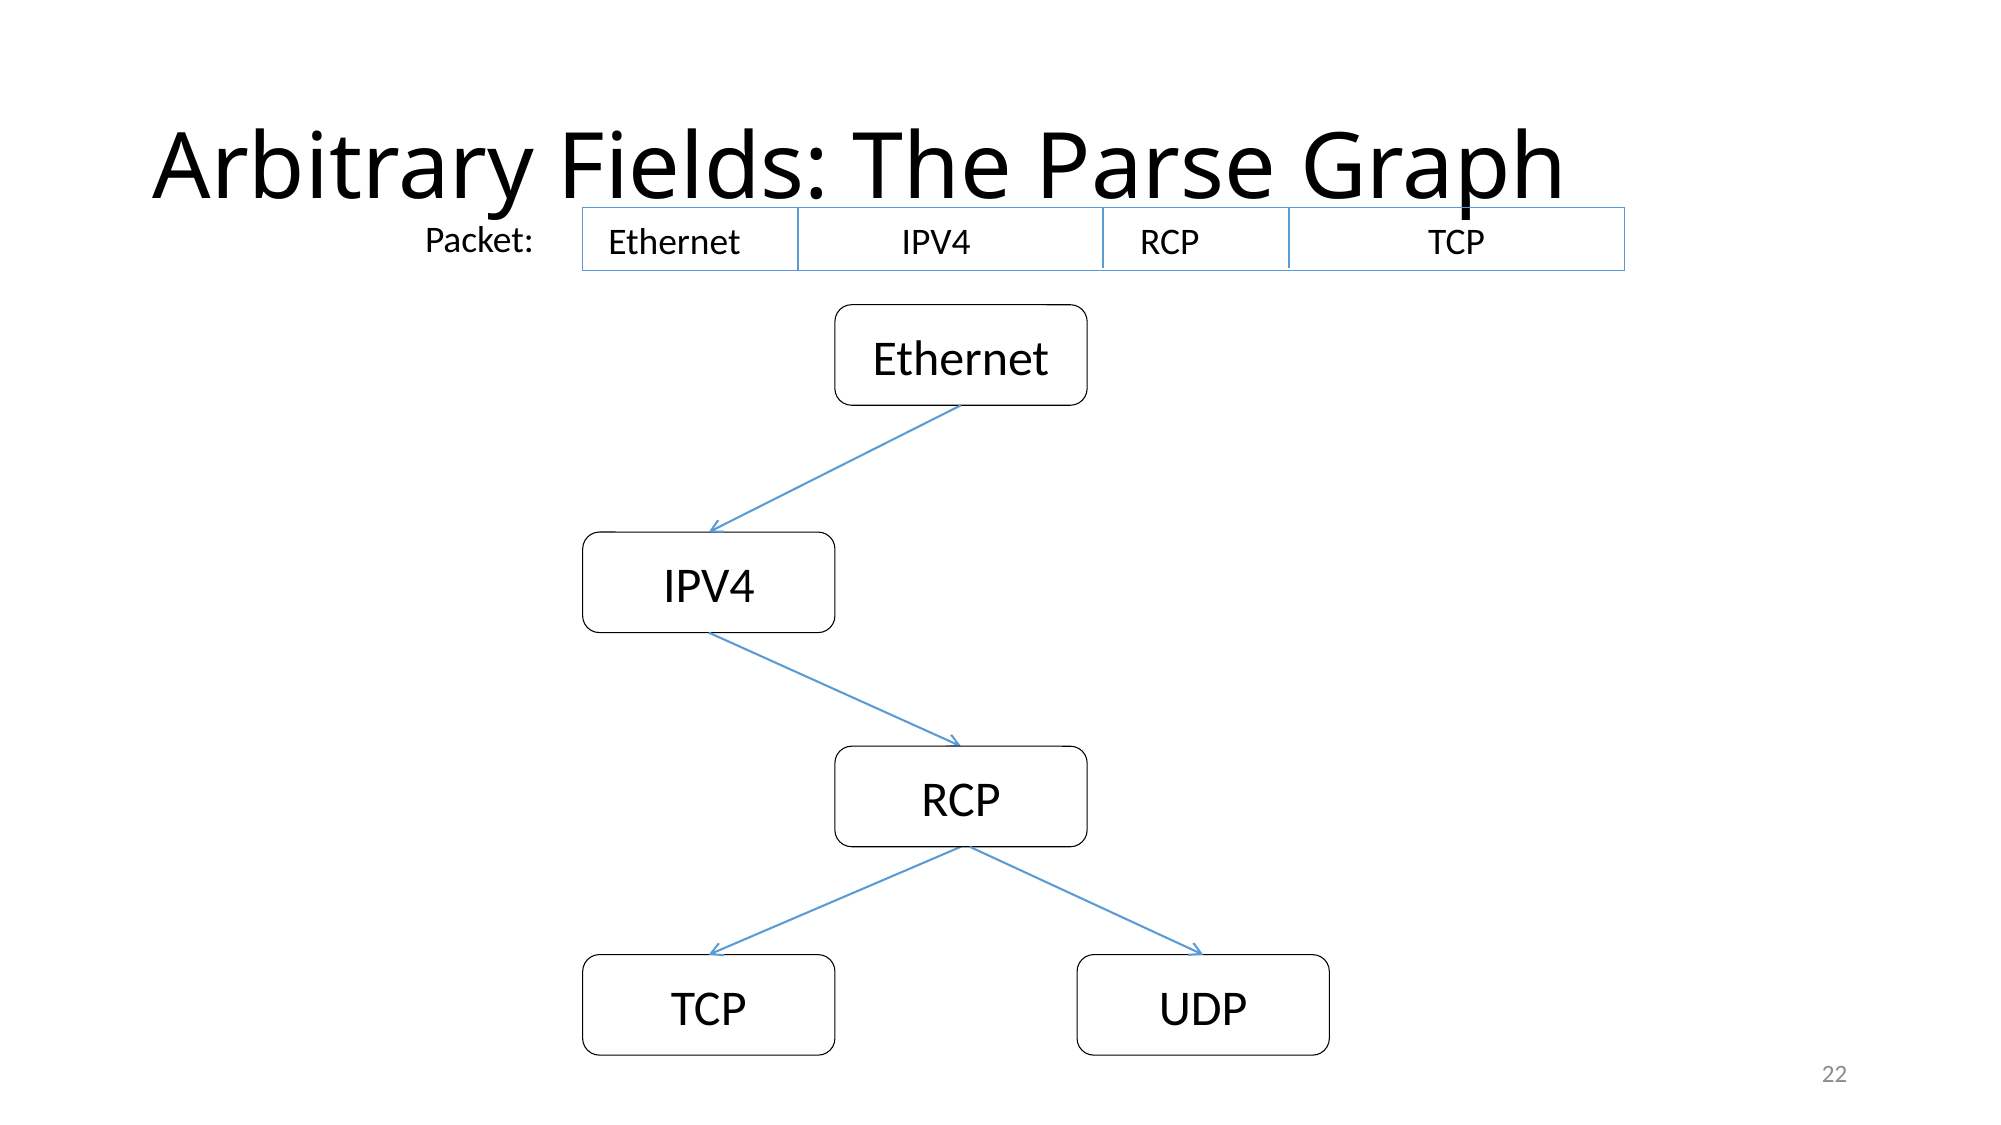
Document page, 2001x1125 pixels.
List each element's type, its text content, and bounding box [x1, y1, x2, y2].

title Arbitrary Fields: The Parse Graph [137, 59, 1863, 278]
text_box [708, 846, 962, 955]
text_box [708, 632, 962, 747]
text_box Ethernet [834, 304, 1088, 406]
text_box RCP [834, 745, 1088, 848]
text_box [969, 846, 1204, 955]
slide_number 22 [1412, 1042, 1863, 1103]
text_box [708, 405, 962, 533]
text_box [582, 207, 797, 271]
text_box Packet: [410, 207, 550, 268]
text_box IPV4 [582, 531, 836, 634]
text_box Ethernet IPV4 RCP TCP [593, 210, 797, 270]
text_box TCP [582, 954, 836, 1056]
text_box Ethernet IPV4 RCP TCP [799, 210, 1625, 270]
text_box UDP [1076, 954, 1330, 1056]
